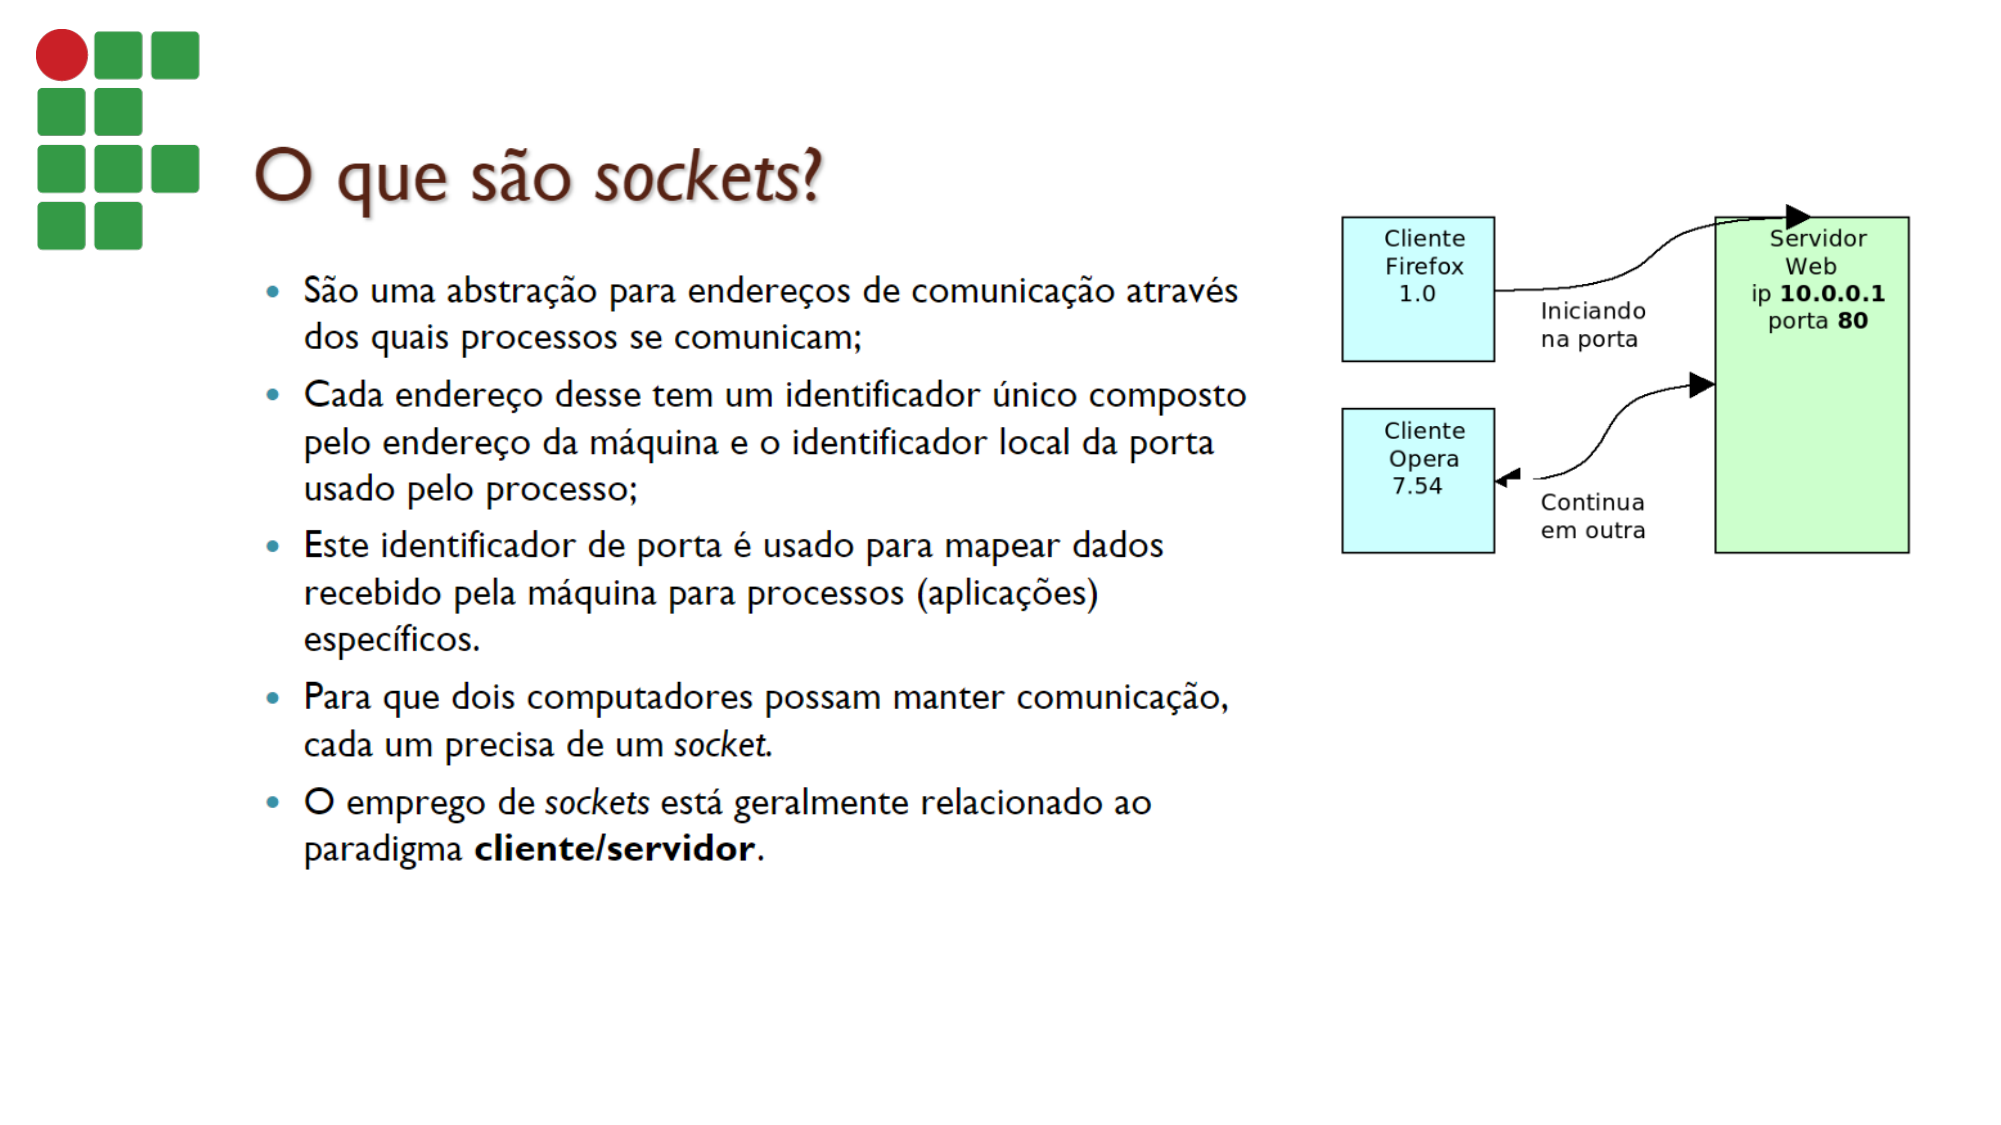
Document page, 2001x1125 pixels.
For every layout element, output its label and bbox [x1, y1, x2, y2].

picture [36, 29, 1277, 889]
picture [1303, 204, 1951, 566]
